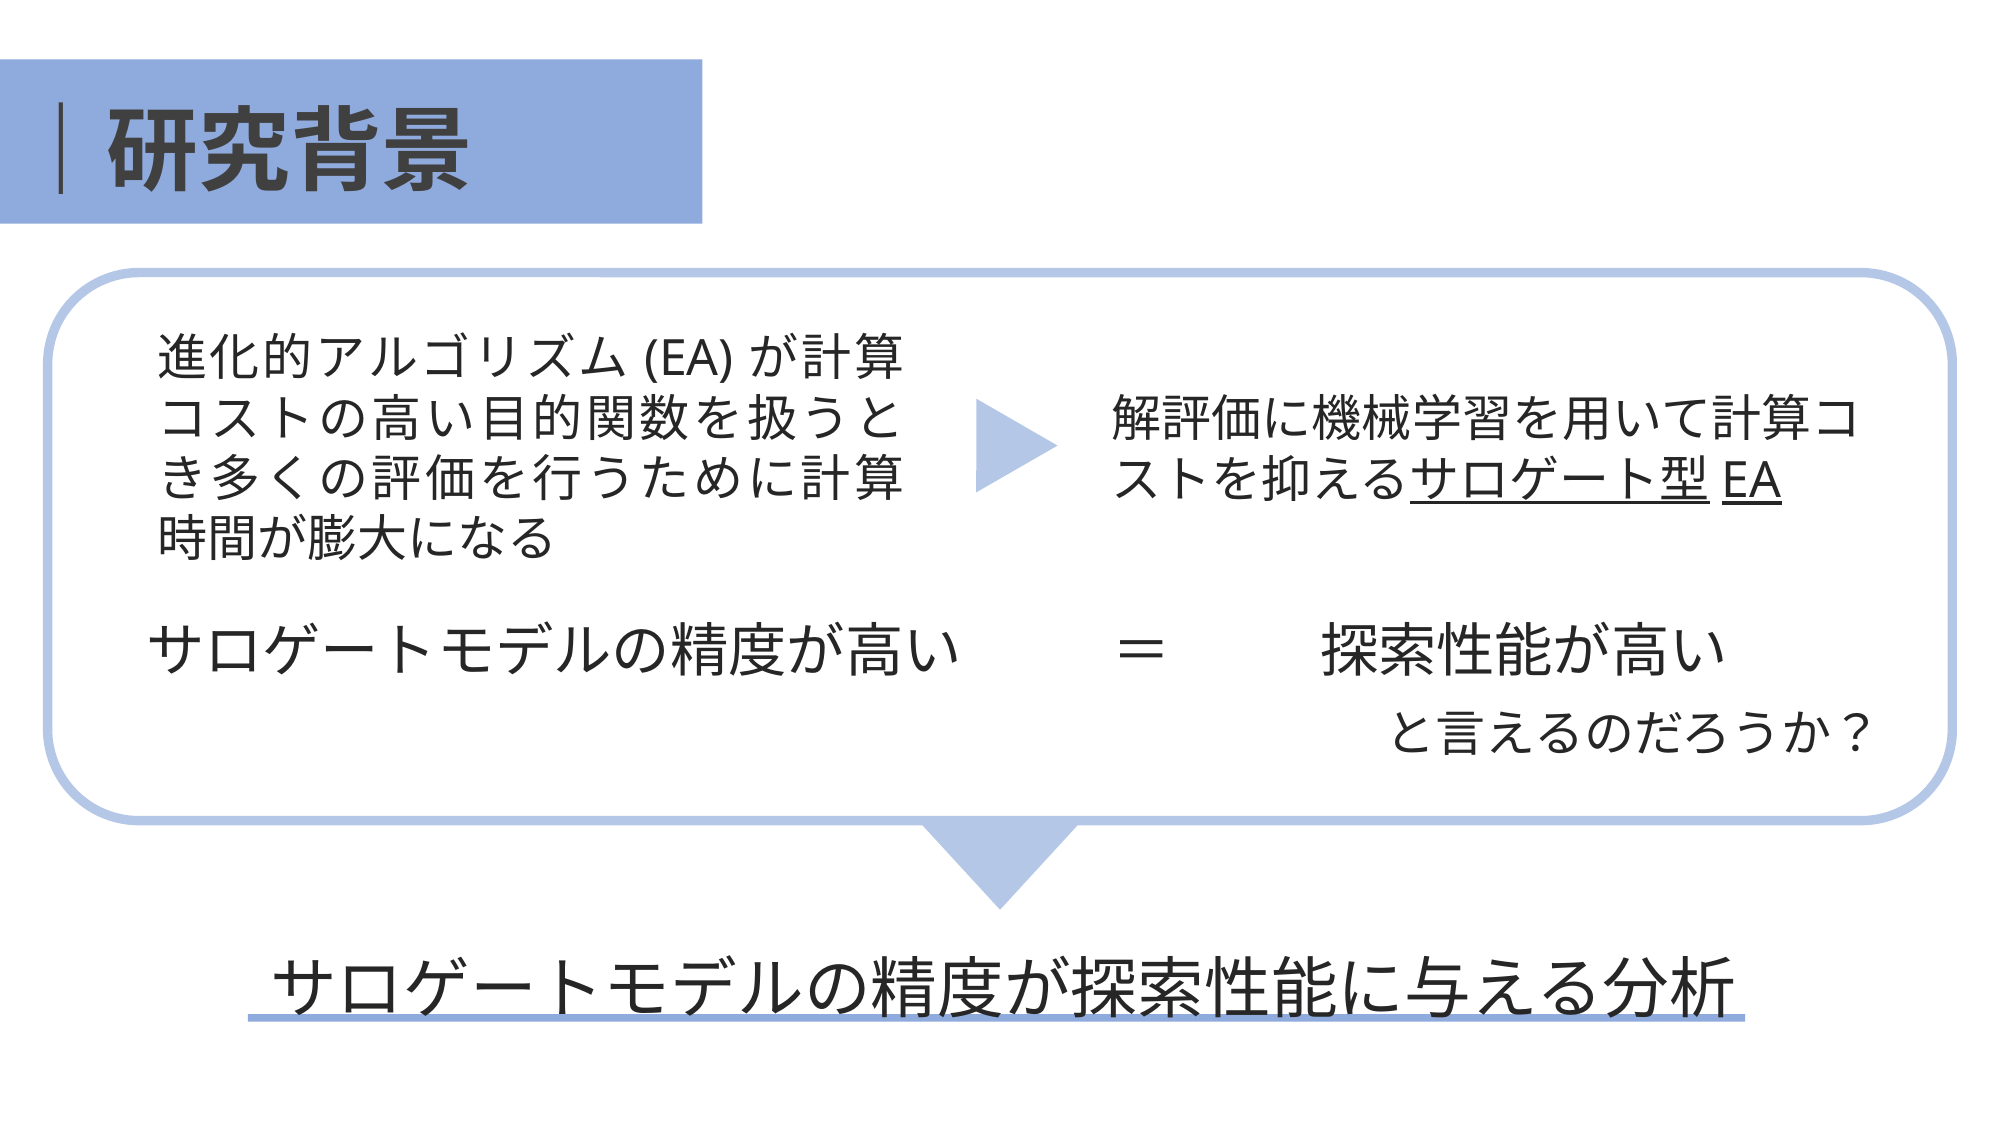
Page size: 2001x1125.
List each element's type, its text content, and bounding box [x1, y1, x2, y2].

title ｜研究背景 [0, 72, 496, 237]
text_box [46, 271, 1954, 822]
text_box [247, 1013, 255, 1023]
text_box [0, 58, 703, 225]
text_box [126, 605, 1746, 692]
text_box [918, 822, 1082, 912]
text_box サロゲートモデルの精度が探索性能に与える分析 [255, 938, 1752, 1034]
